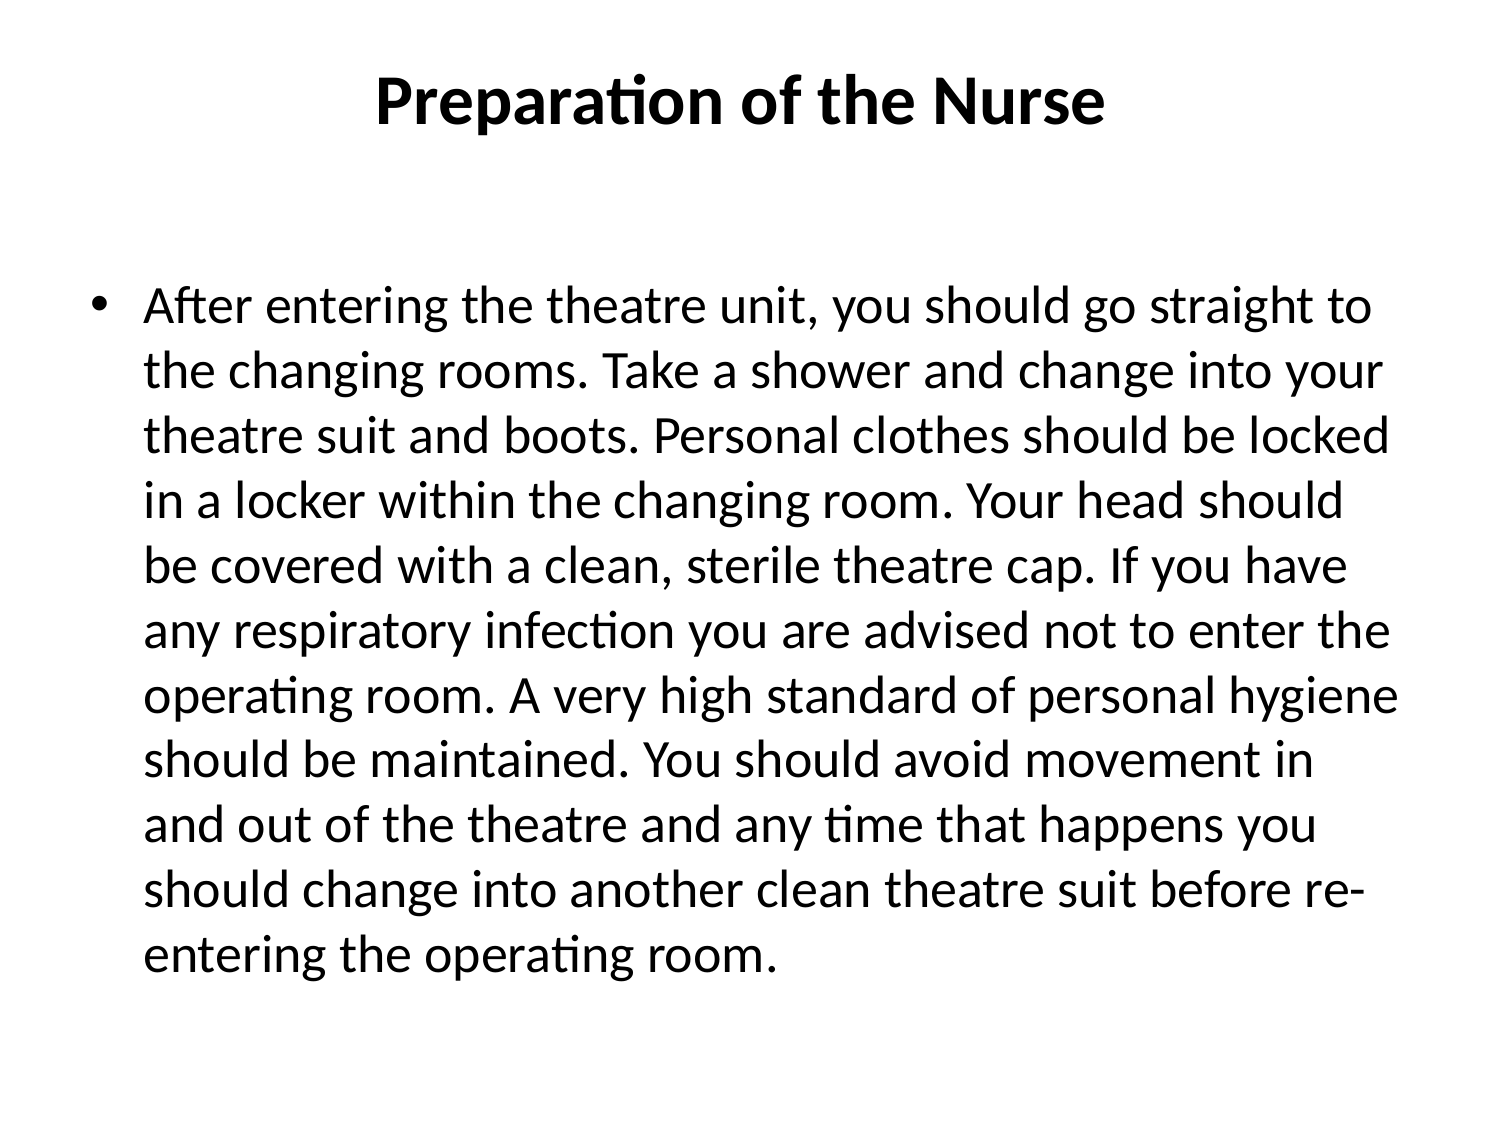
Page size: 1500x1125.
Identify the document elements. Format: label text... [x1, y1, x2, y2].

list After entering the theatre unit, you should go straight to the changing rooms. Take a shower and change into your theatre suit and boots. Personal clothes should be locked in a locker within the changing room. Your head should be covered with a clean, sterile theatre cap. If you have any respiratory infection you are advised not to enter the operating room. A very high standard of personal hygiene should be maintained. You should avoid movement in and out of the theatre and any time that happens you should change into another clean theatre suit before re-entering the operating room. [75, 262, 1425, 1005]
title Preparation of the Nurse [75, 45, 1425, 233]
